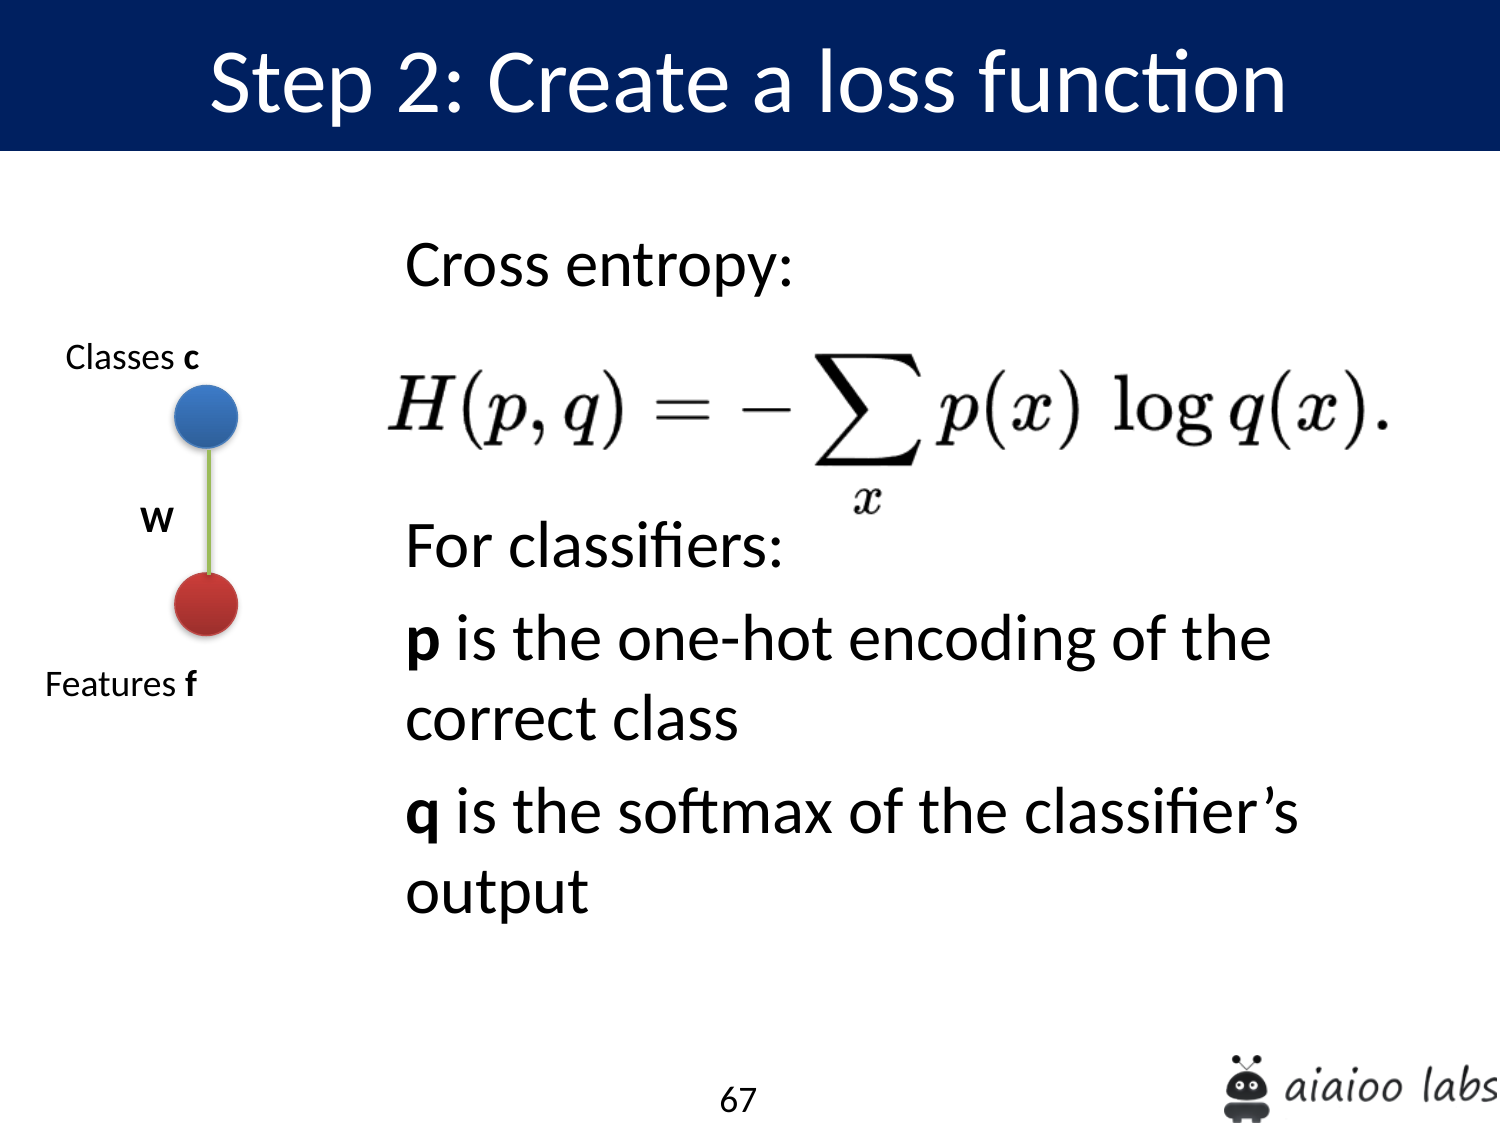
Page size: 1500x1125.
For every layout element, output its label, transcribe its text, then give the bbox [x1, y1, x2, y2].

text_box Step 2: Create a loss function [0, 0, 1500, 151]
list Cross entropy: For classifiers: p is the one-hot encoding of the correct class q is the softmax of the classifier’s output [390, 212, 1414, 1038]
text_box W [125, 487, 190, 548]
picture [1224, 1055, 1497, 1123]
text_box [174, 572, 239, 637]
text_box Features f [30, 651, 212, 712]
text_box Classes c [50, 324, 215, 385]
picture [383, 344, 1389, 534]
text_box [174, 385, 239, 449]
